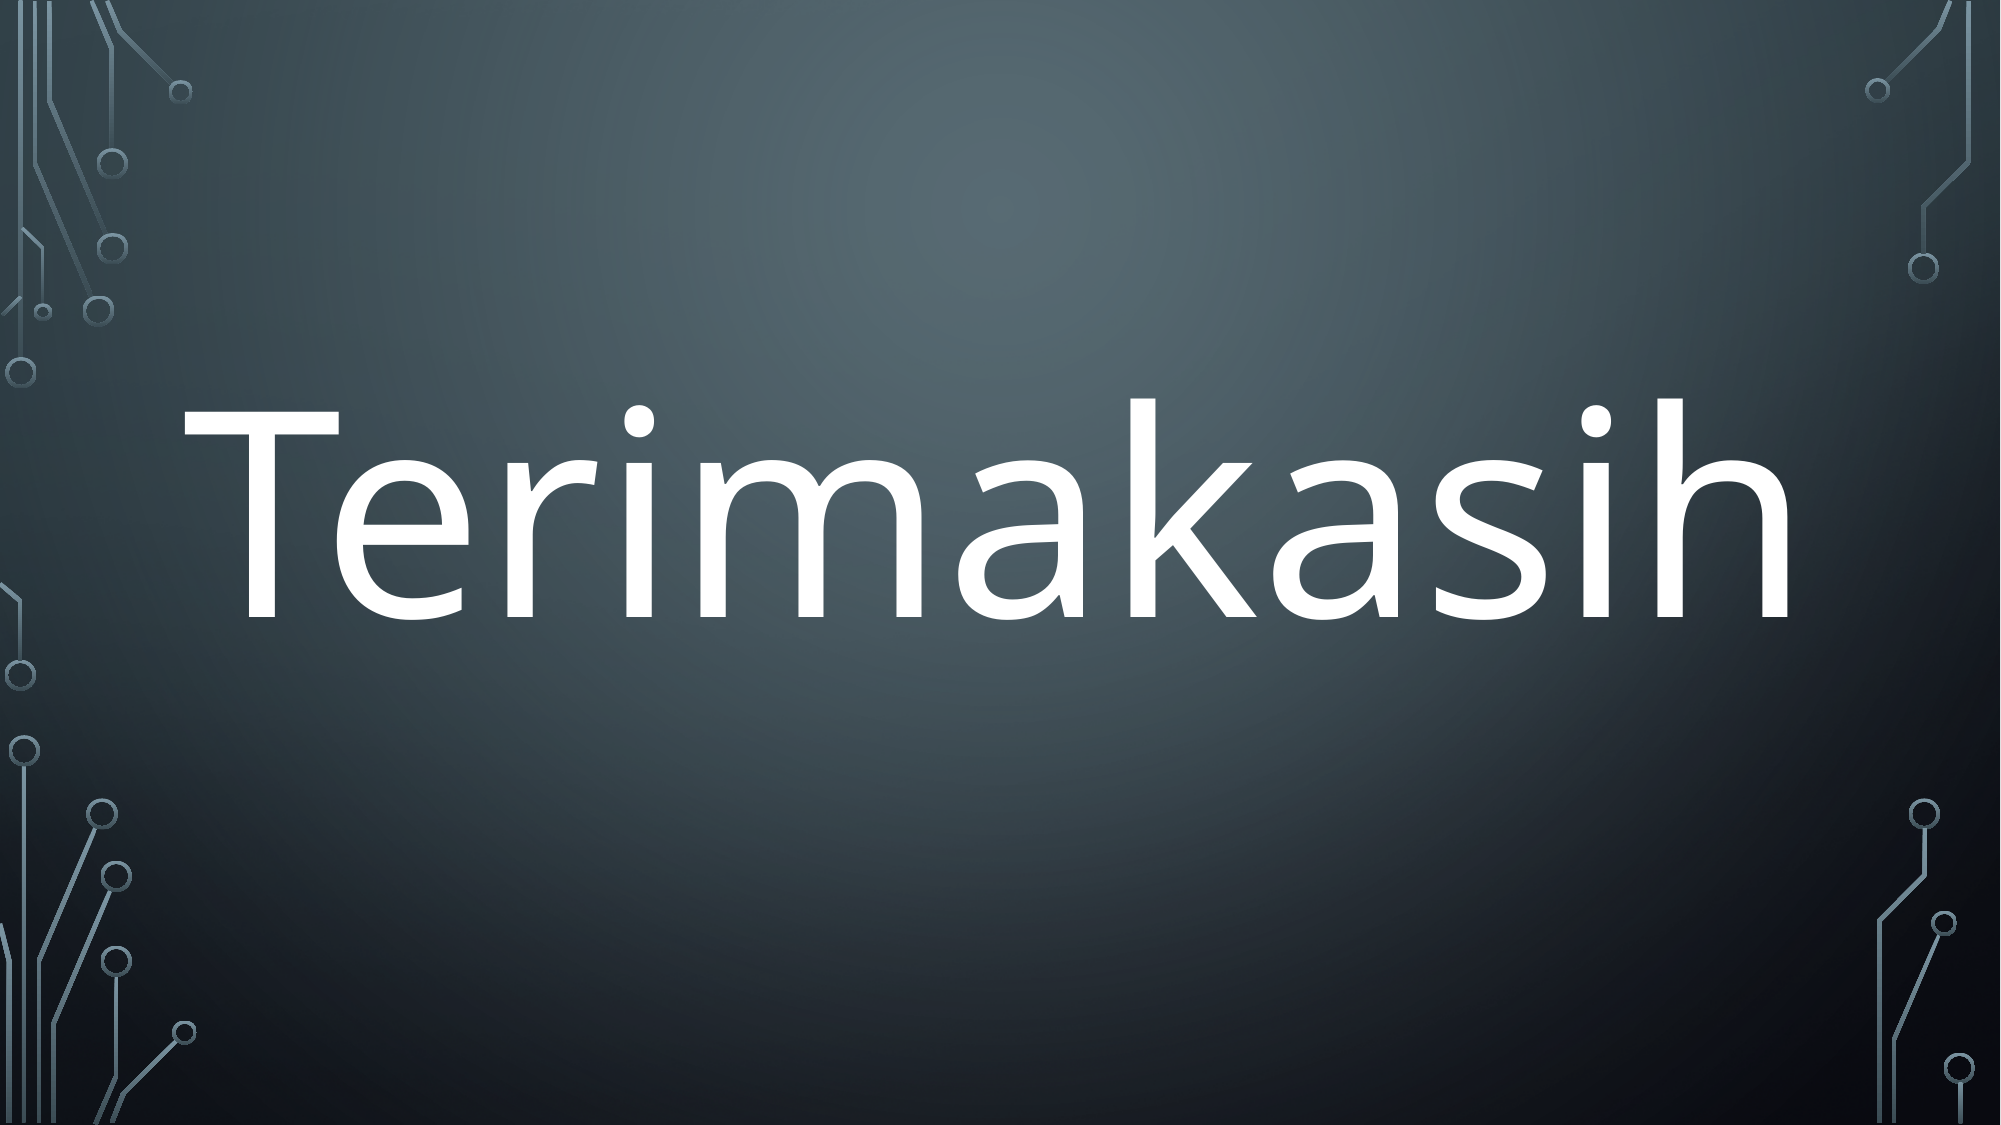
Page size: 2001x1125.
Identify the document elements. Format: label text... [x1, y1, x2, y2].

text_box Terimakasih [167, 322, 1827, 683]
